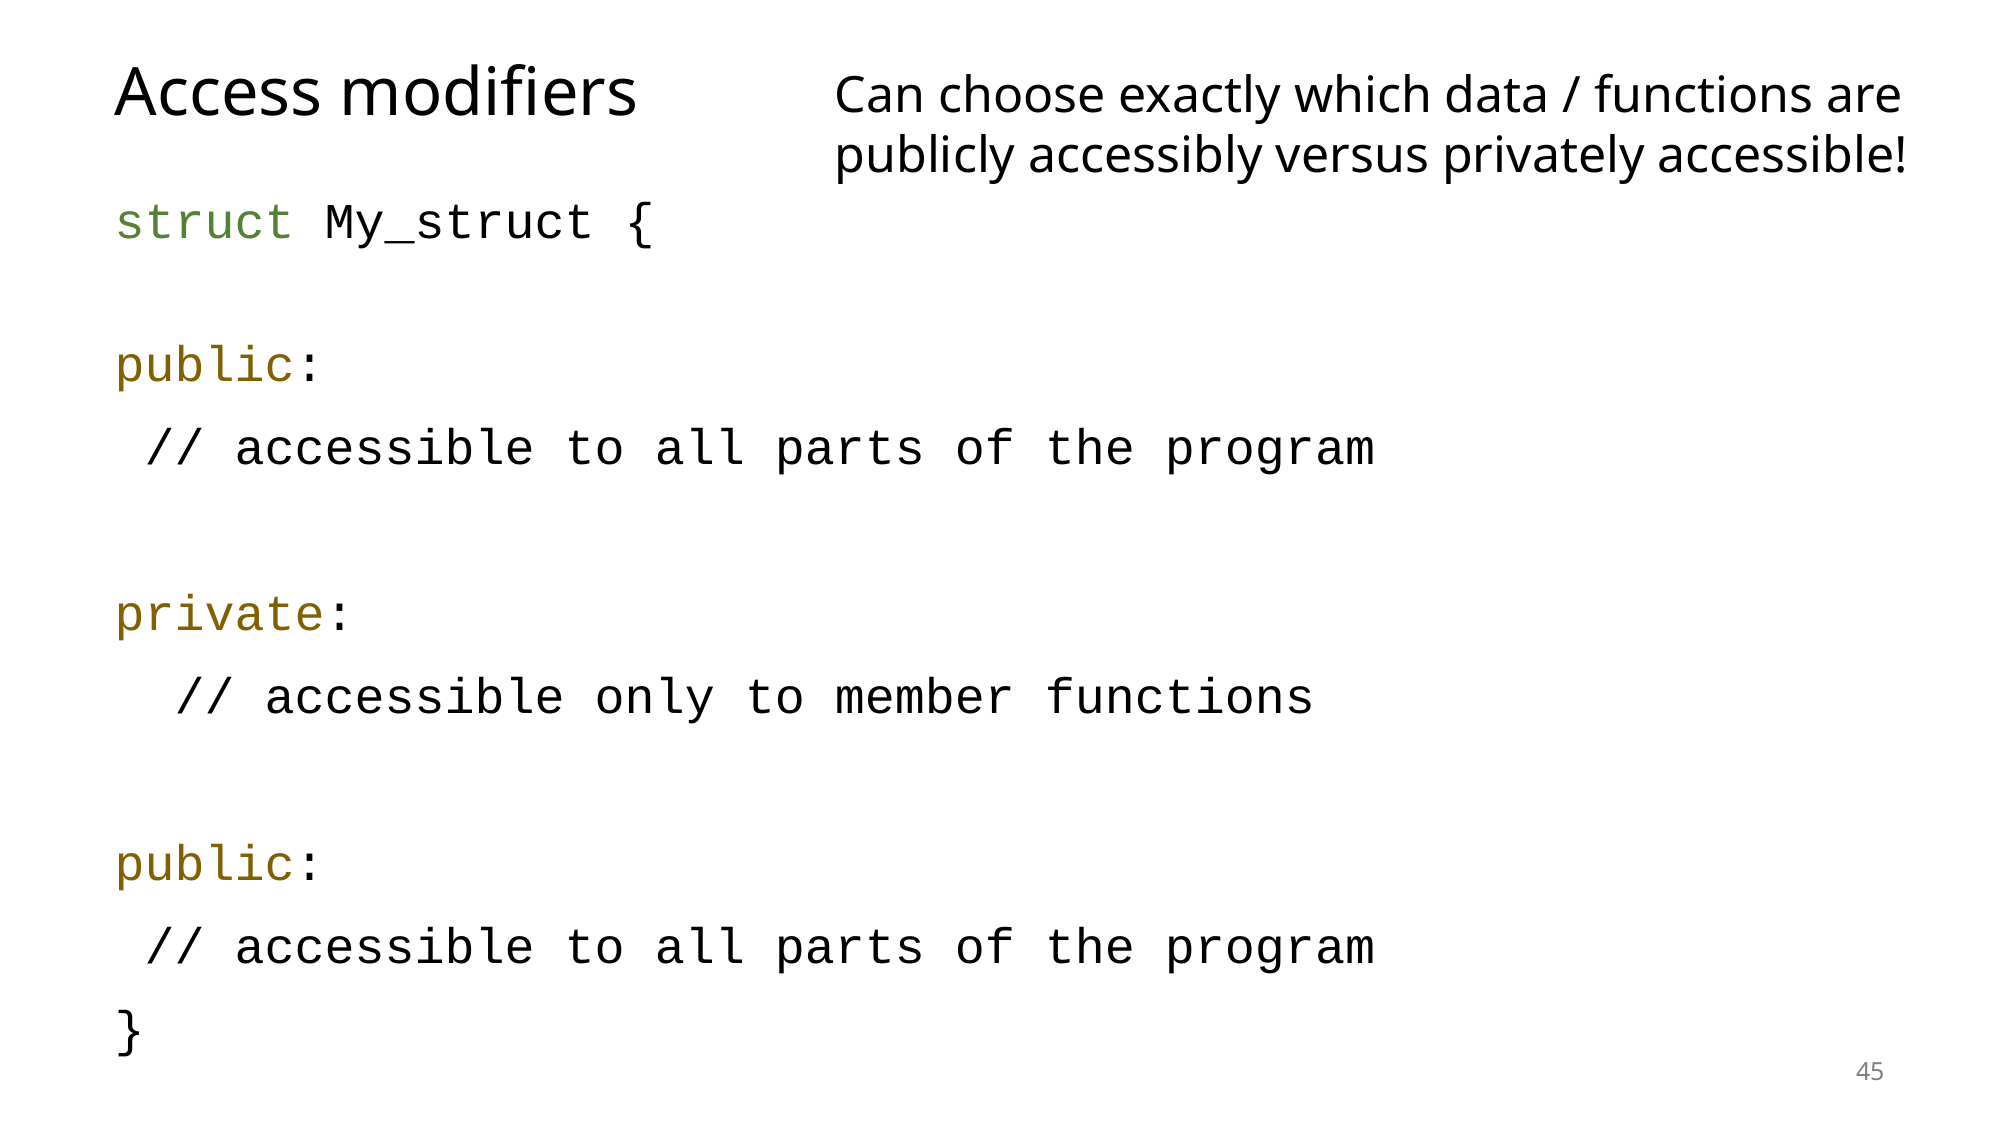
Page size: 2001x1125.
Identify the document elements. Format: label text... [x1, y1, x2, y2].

slide_number 45 [1749, 1042, 1900, 1103]
list struct My_struct { public: // accessible to all parts of the program private: // accessible only to member functions public: // accessible to all parts of the program } [99, 187, 1900, 1013]
text_box Can choose exactly which data / functions are publicly accessibly versus privately accessible! [819, 54, 1938, 190]
title Access modifiers [99, 37, 1900, 150]
